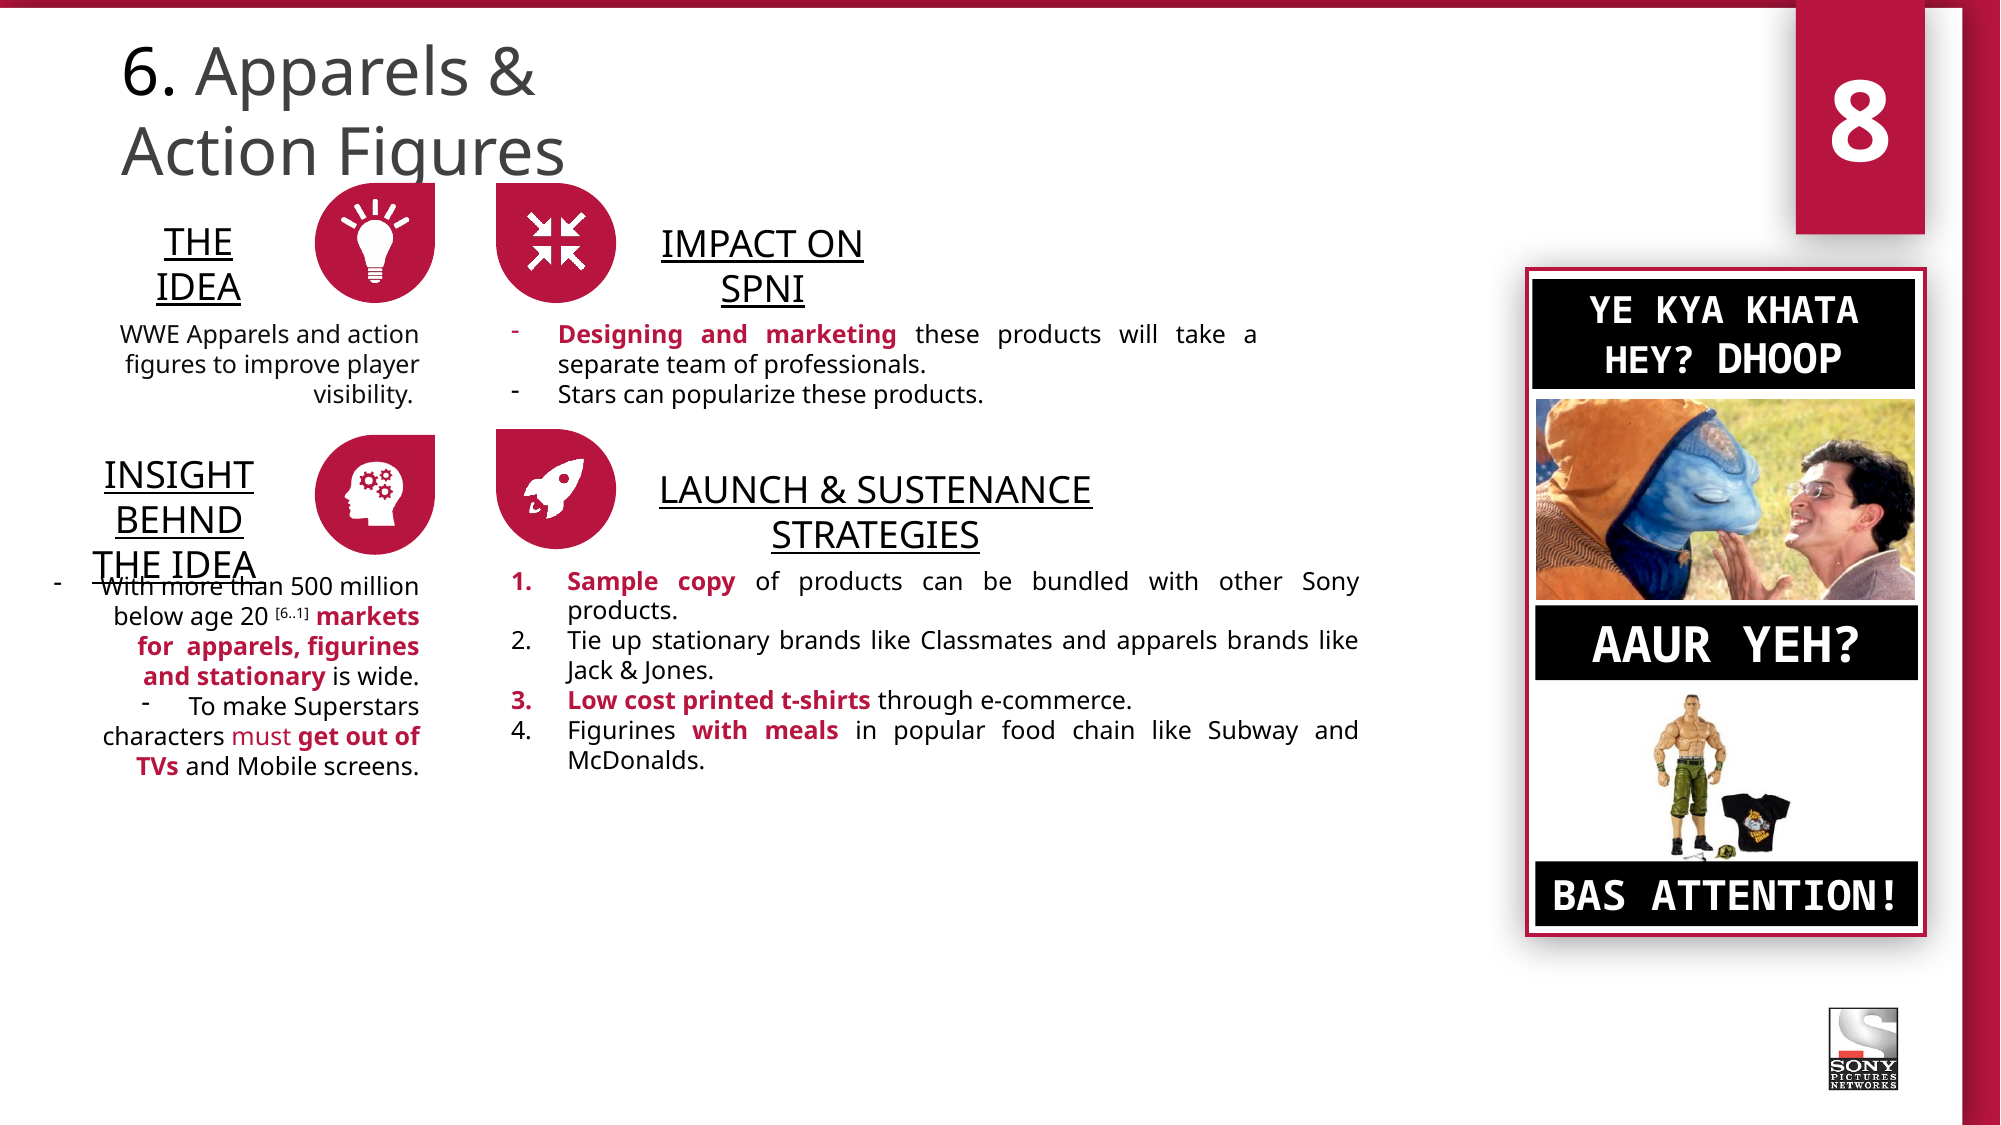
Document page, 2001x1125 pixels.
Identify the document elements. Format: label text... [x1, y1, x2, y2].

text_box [496, 429, 1375, 694]
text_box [1527, 269, 1925, 936]
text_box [68, 182, 435, 388]
text_box 8 [1795, 0, 1926, 235]
text_box 6. Apparels & Action Figures [32, 21, 760, 197]
text_box We need a Virat Kohli to live without Tendulkar; in short Indian fans need superstars. Many wrestling giants’ departure [3] has created the viewers to lose interest in the show. This can only be creating new Heroes. [0, 7, 1963, 1125]
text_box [496, 182, 1273, 418]
picture [1808, 993, 1918, 1104]
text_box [31, 434, 435, 791]
